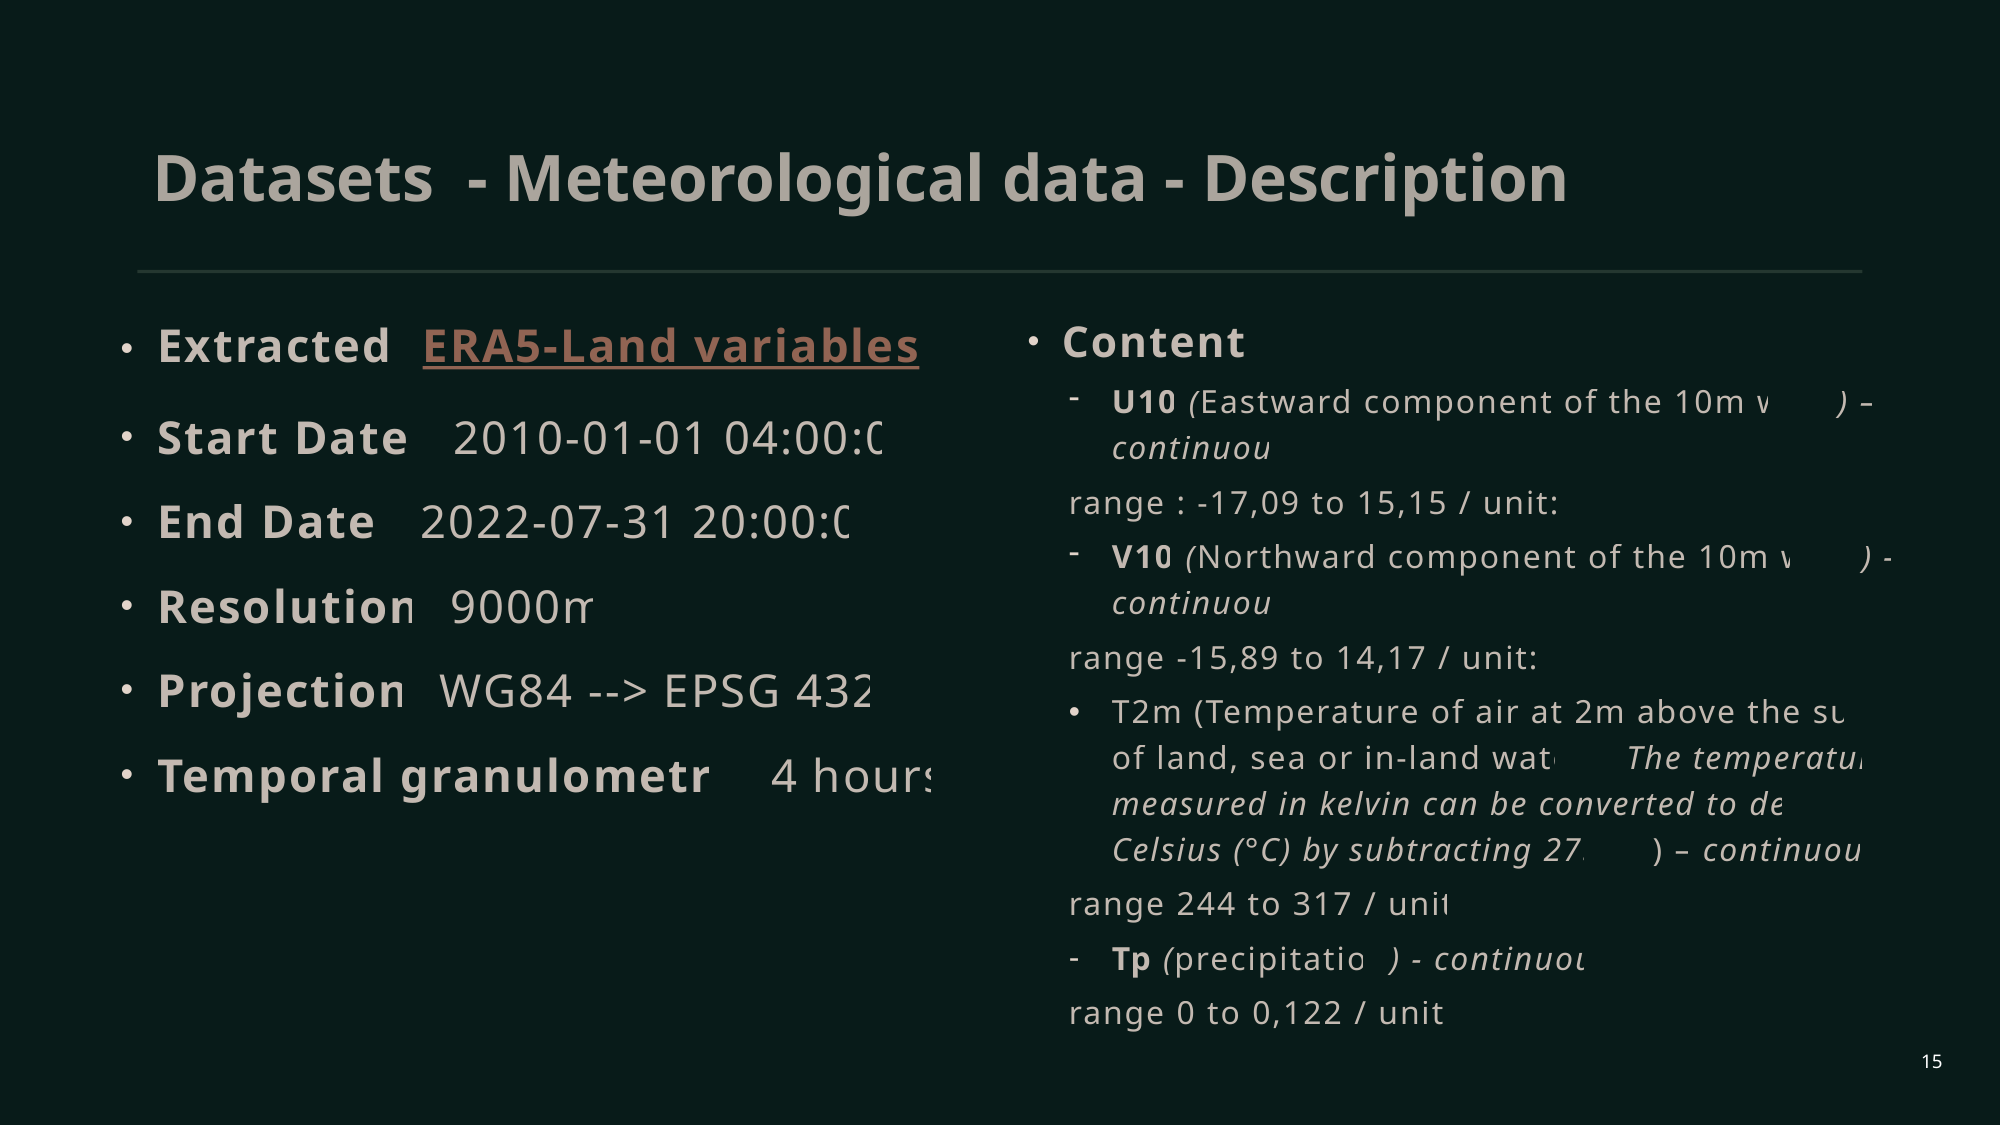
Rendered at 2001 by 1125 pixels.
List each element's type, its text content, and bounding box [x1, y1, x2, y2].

list Extracted: ERA5-Land variables Start Date : 2010-01-01 04:00:00 End Date : 2022-07-31 20:00:00 Resolution: 9000m Projection: WG84 --> EPSG 4326 Temporal granulometry: 4 hours [105, 297, 988, 1014]
title Datasets - Meteorological data - Description [137, 108, 1863, 244]
text_box 15 [1725, 1042, 1958, 1103]
list Content: U10 (Eastward component of the 10m wind) – continuous range : -17,09 to 15,15 / unit: m/s V10 (Northward component of the 10m wind) - continuous range -15,89 to 14,17 / unit: m/s T2m (Temperature of air at 2m above the surface of land, sea or in-land waters. The temperature measured in kelvin can be converted to degrees Celsius (°C) by subtracting 273.15) – continuous range 244 to 317 / unit: K Tp (precipitation) - continuous range 0 to 0,122 / unit: m [1012, 297, 1954, 1061]
